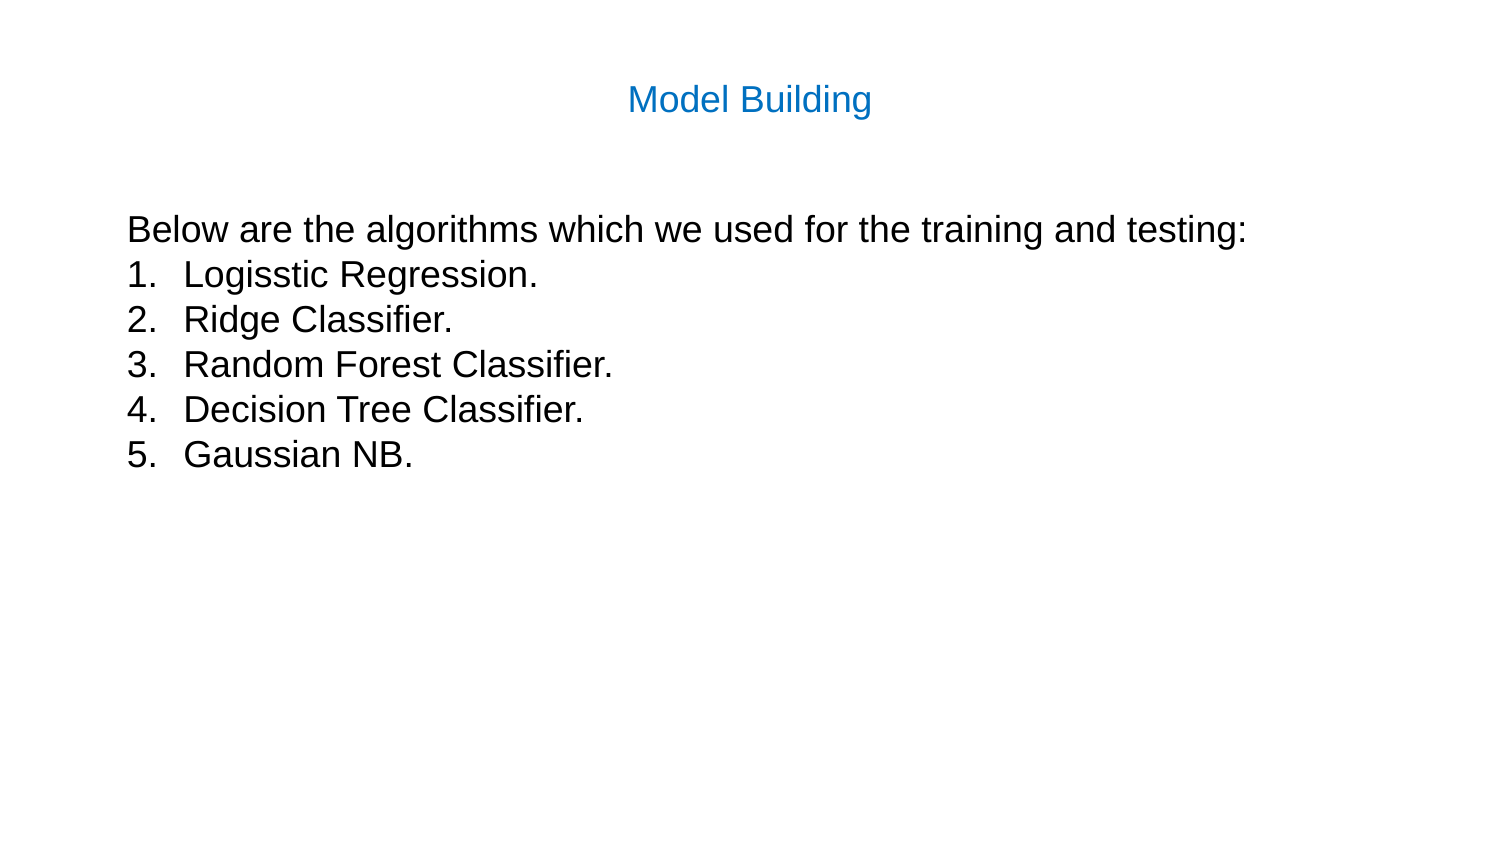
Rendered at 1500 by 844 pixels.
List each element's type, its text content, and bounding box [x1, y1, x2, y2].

text_box Below are the algorithms which we used for the training and testing: Logisstic Regression. Ridge Classifier. Random Forest Classifier. Decision Tree Classifier. Gaussian NB. [112, 197, 1409, 483]
text_box Model Building [80, 67, 1420, 128]
